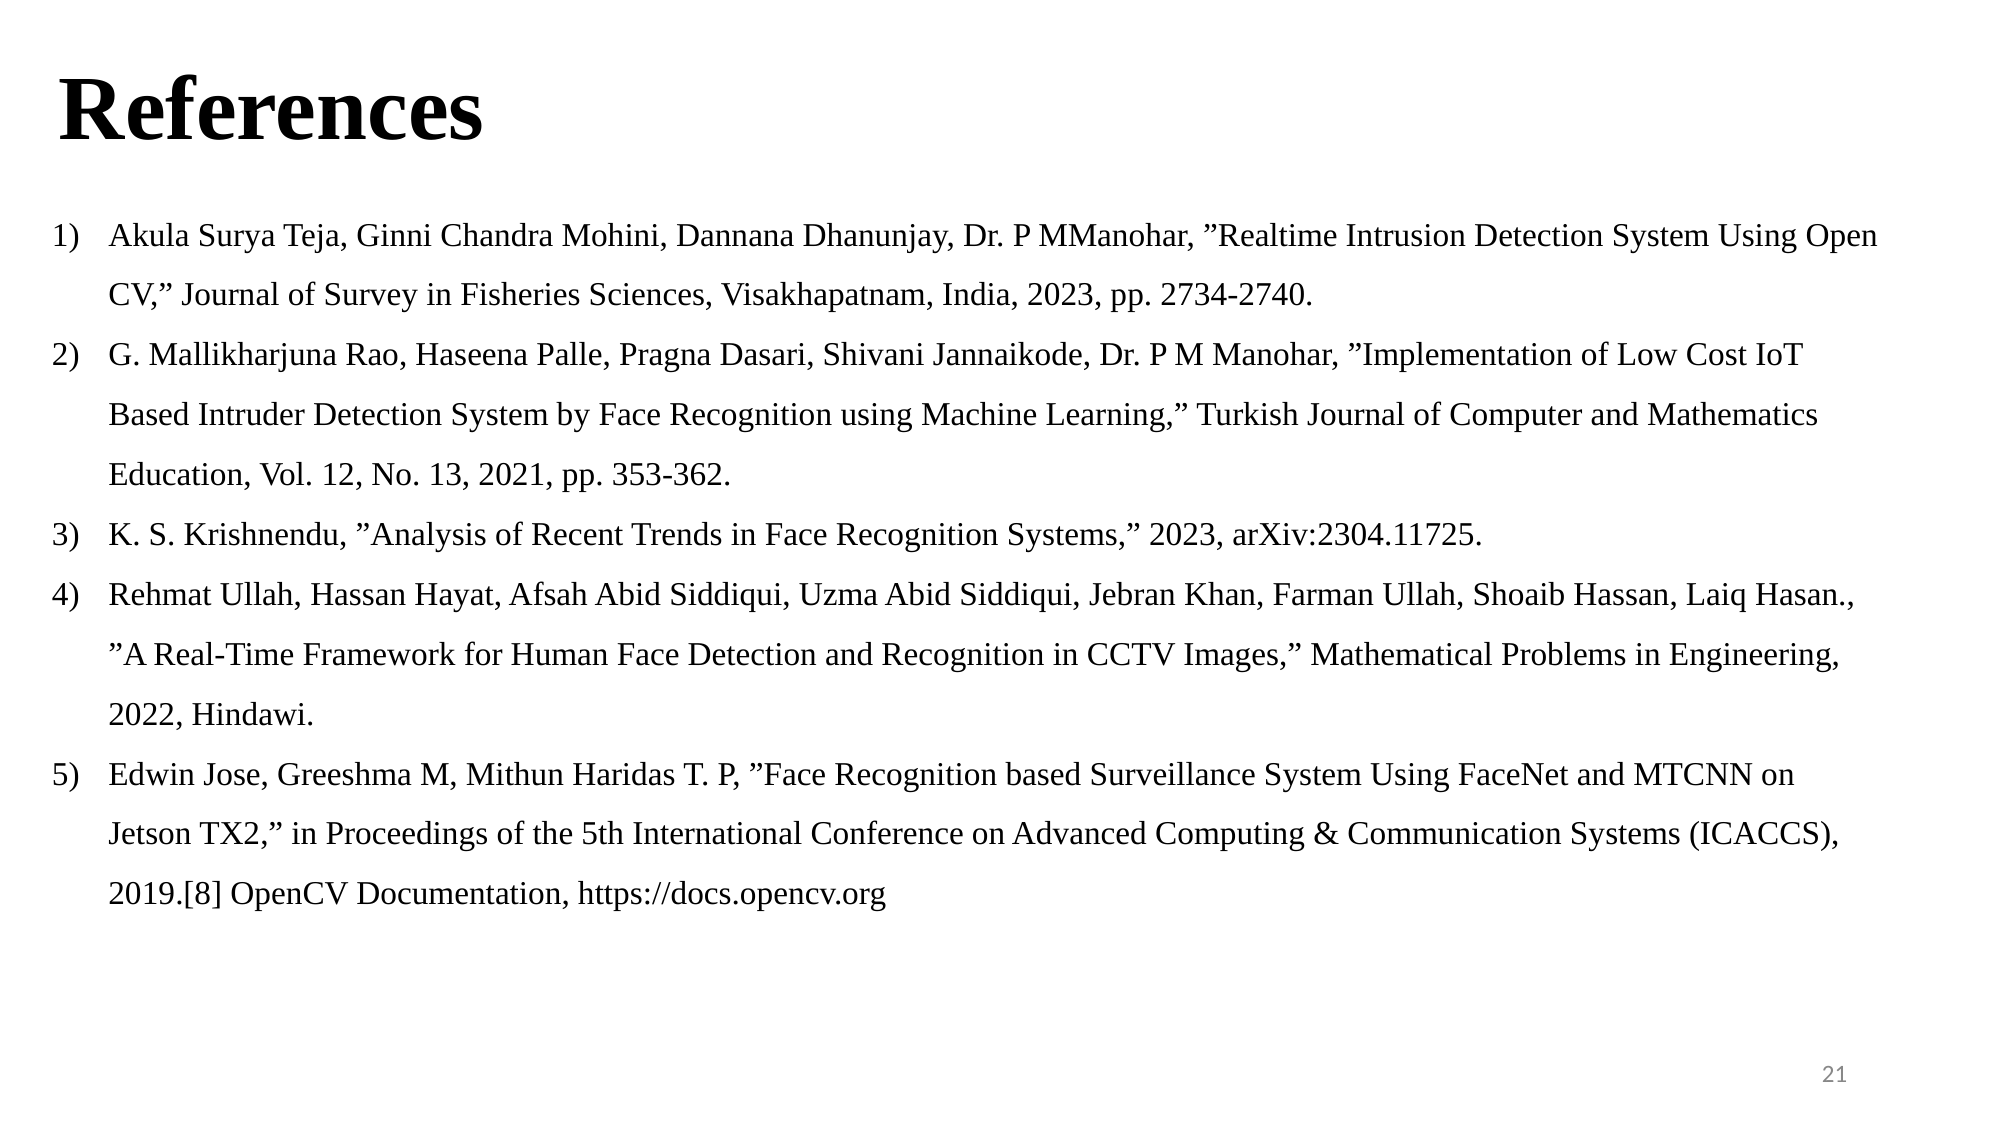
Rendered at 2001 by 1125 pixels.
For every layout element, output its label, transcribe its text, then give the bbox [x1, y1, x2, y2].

title References [59, 1, 1784, 185]
slide_number 21 [1412, 1073, 1863, 1103]
text_box Akula Surya Teja, Ginni Chandra Mohini, Dannana Dhanunjay, Dr. P MManohar, ”Realtime Intrusion Detection System Using Open CV,” Journal of Survey in Fisheries Sciences, Visakhapatnam, India, 2023, pp. 2734-2740. G. Mallikharjuna Rao, Haseena Palle, Pragna Dasari, Shivani Jannaikode, Dr. P M Manohar, ”Implementation of Low Cost IoT Based Intruder Detection System by Face Recognition using Machine Learning,” Turkish Journal of Computer and Mathematics Education, Vol. 12, No. 13, 2021, pp. 353-362. K. S. Krishnendu, ”Analysis of Recent Trends in Face Recognition Systems,” 2023, arXiv:2304.11725. Rehmat Ullah, Hassan Hayat, Afsah Abid Siddiqui, Uzma Abid Siddiqui, Jebran Khan, Farman Ullah, Shoaib Hassan, Laiq Hasan., ”A Real-Time Framework for Human Face Detection and Recognition in CCTV Images,” Mathematical Problems in Engineering, 2022, Hindawi. Edwin Jose, Greeshma M, Mithun Haridas T. P, ”Face Recognition based Surveillance System Using FaceNet and MTCNN on Jetson TX2,” in Proceedings of the 5th International Conference on Advanced Computing & Communication Systems (ICACCS), 2019.[8] OpenCV Documentation, https://docs.opencv.org [37, 185, 1898, 1073]
